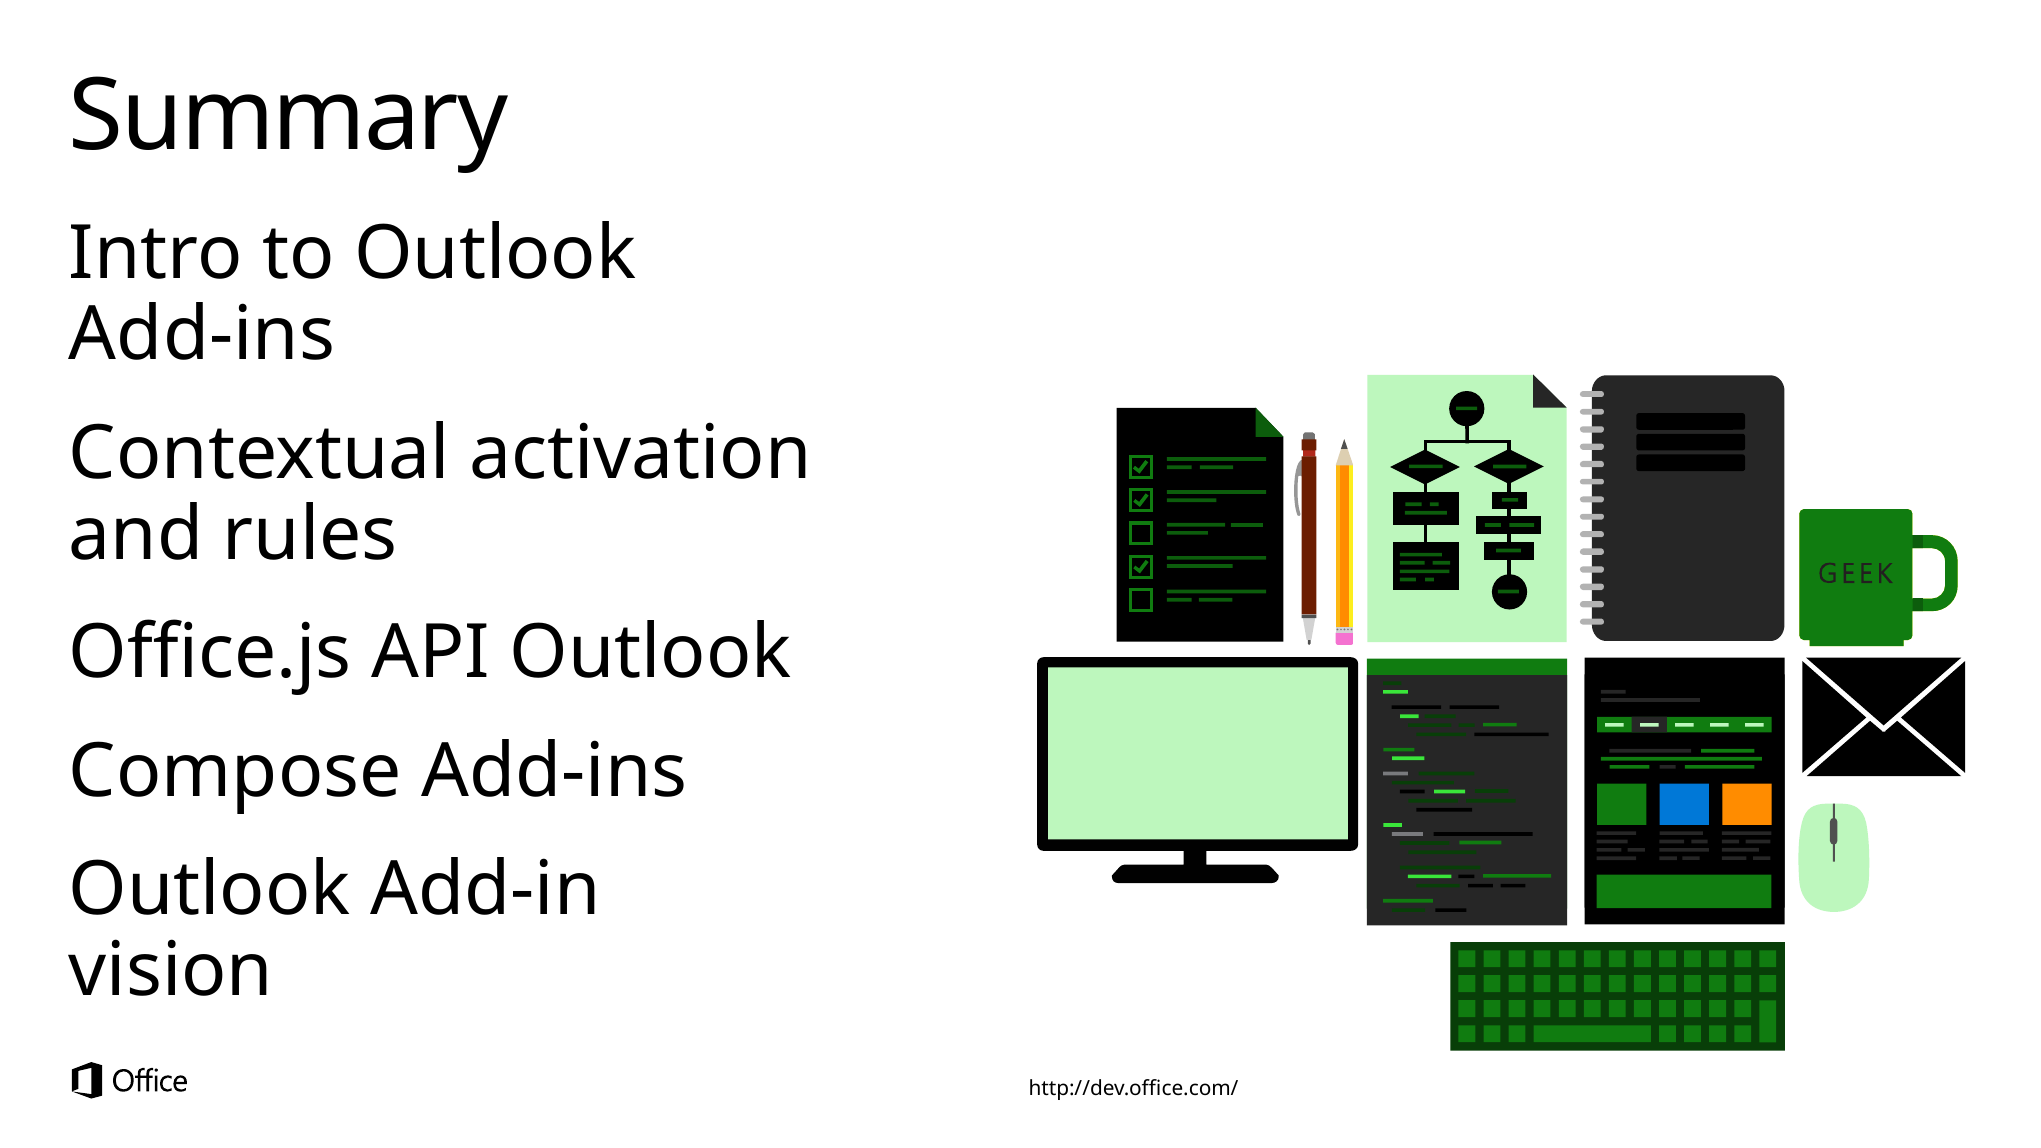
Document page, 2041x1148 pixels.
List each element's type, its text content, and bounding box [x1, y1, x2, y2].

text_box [1036, 374, 1966, 1051]
title Summary [45, 48, 1996, 199]
list Intro to Outlook Add-ins Contextual activation and rules Office.js API Outlook Compose Add-ins Outlook Add-in vision [45, 198, 842, 963]
